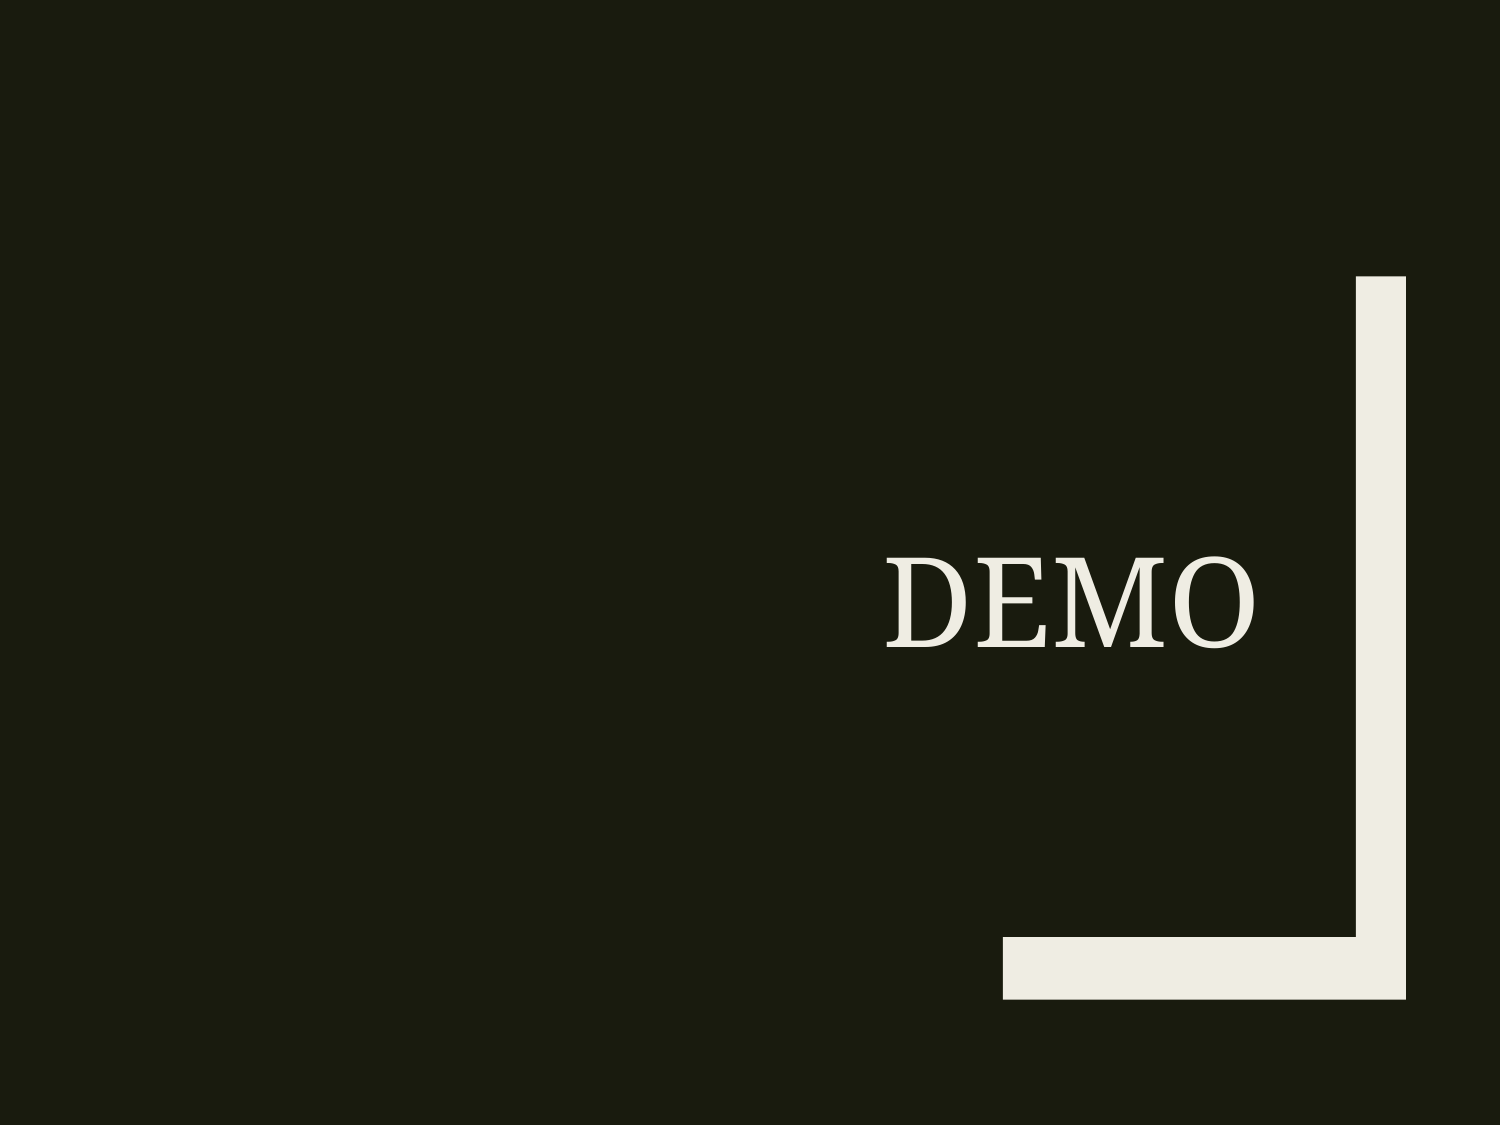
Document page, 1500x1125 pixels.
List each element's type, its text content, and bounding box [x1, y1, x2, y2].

title Demo [94, 213, 1277, 682]
